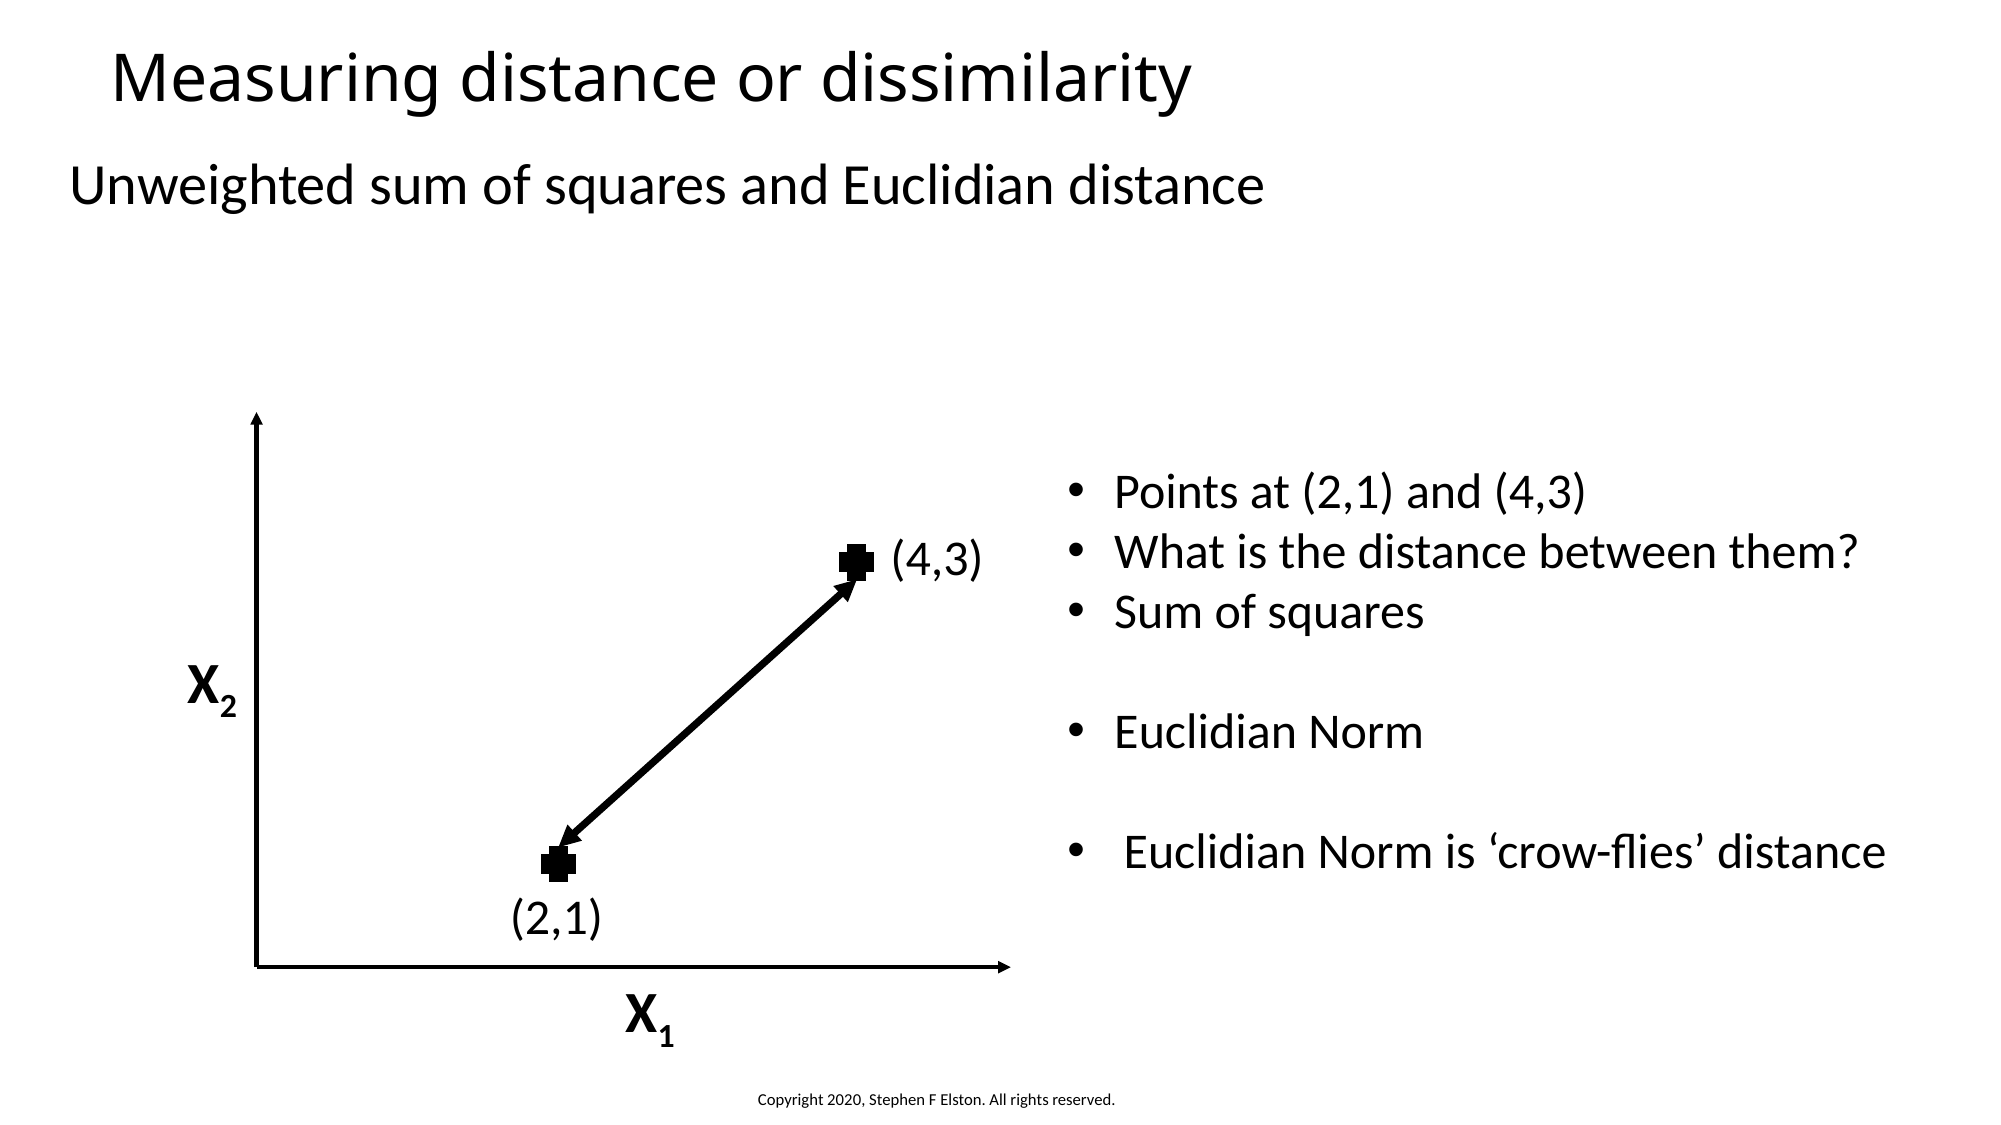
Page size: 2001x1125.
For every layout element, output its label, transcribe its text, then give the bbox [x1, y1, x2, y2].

text_box (2,1) [495, 876, 634, 952]
text_box Copyright 2020, Stephen F Elston. All rights reserved. [210, 1081, 1668, 1117]
text_box [541, 846, 576, 876]
text_box [839, 544, 874, 581]
text_box (4,3) [875, 517, 1015, 593]
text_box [558, 579, 857, 848]
title Measuring distance or dissimilarity [95, 36, 1821, 124]
text_box X1 [610, 968, 690, 1062]
text_box X2 [173, 637, 252, 733]
